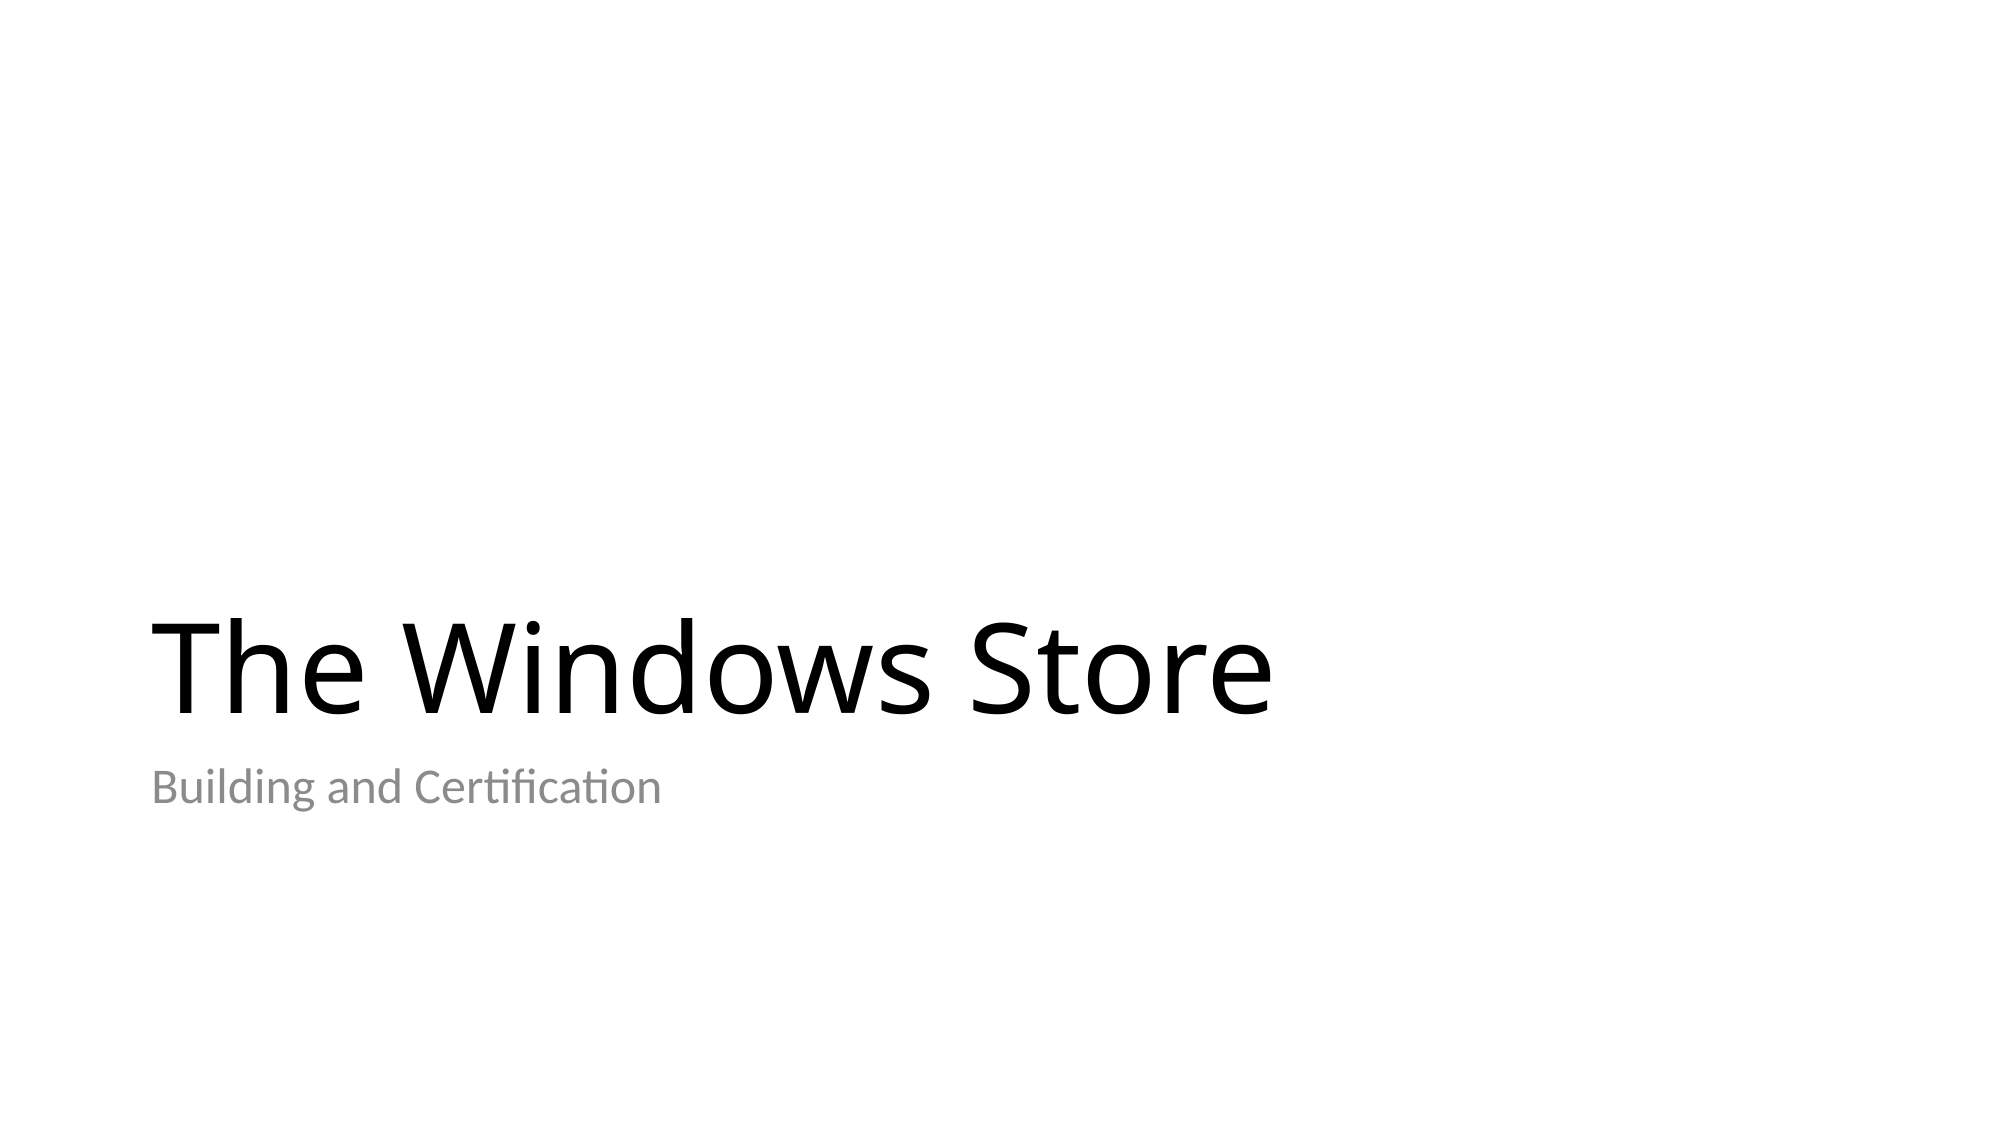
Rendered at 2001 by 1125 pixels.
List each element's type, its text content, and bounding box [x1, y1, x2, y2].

title The Windows Store [136, 280, 1862, 749]
list Building and Certification [136, 752, 1862, 999]
